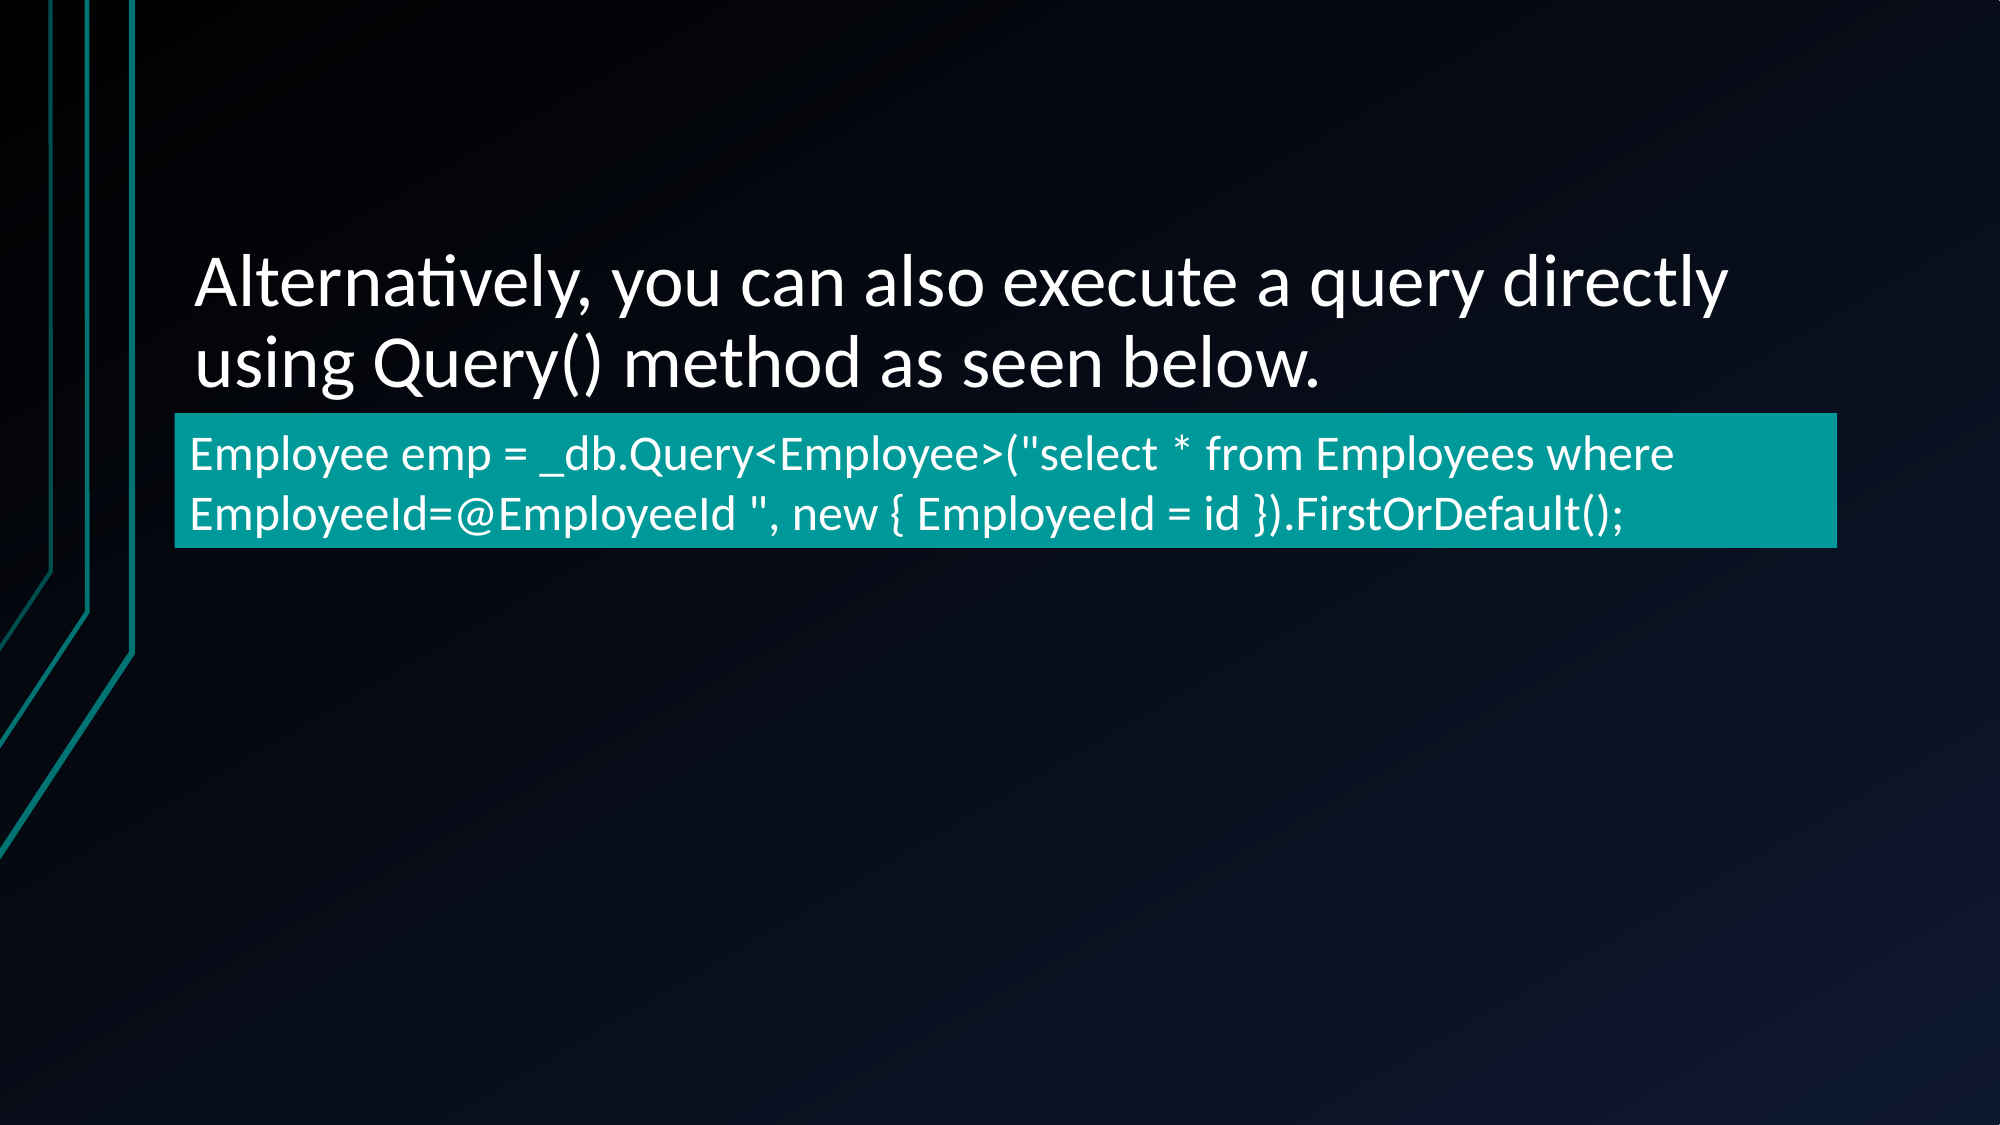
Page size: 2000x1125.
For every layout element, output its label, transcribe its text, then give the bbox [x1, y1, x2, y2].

title Alternatively, you can also execute a query directly using Query() method as seen below. [174, 212, 1875, 414]
text_box Employee emp = _db.Query<Employee>("select * from Employees where EmployeeId=@EmployeeId ", new { EmployeeId = id }).FirstOrDefault(); [174, 413, 1838, 548]
